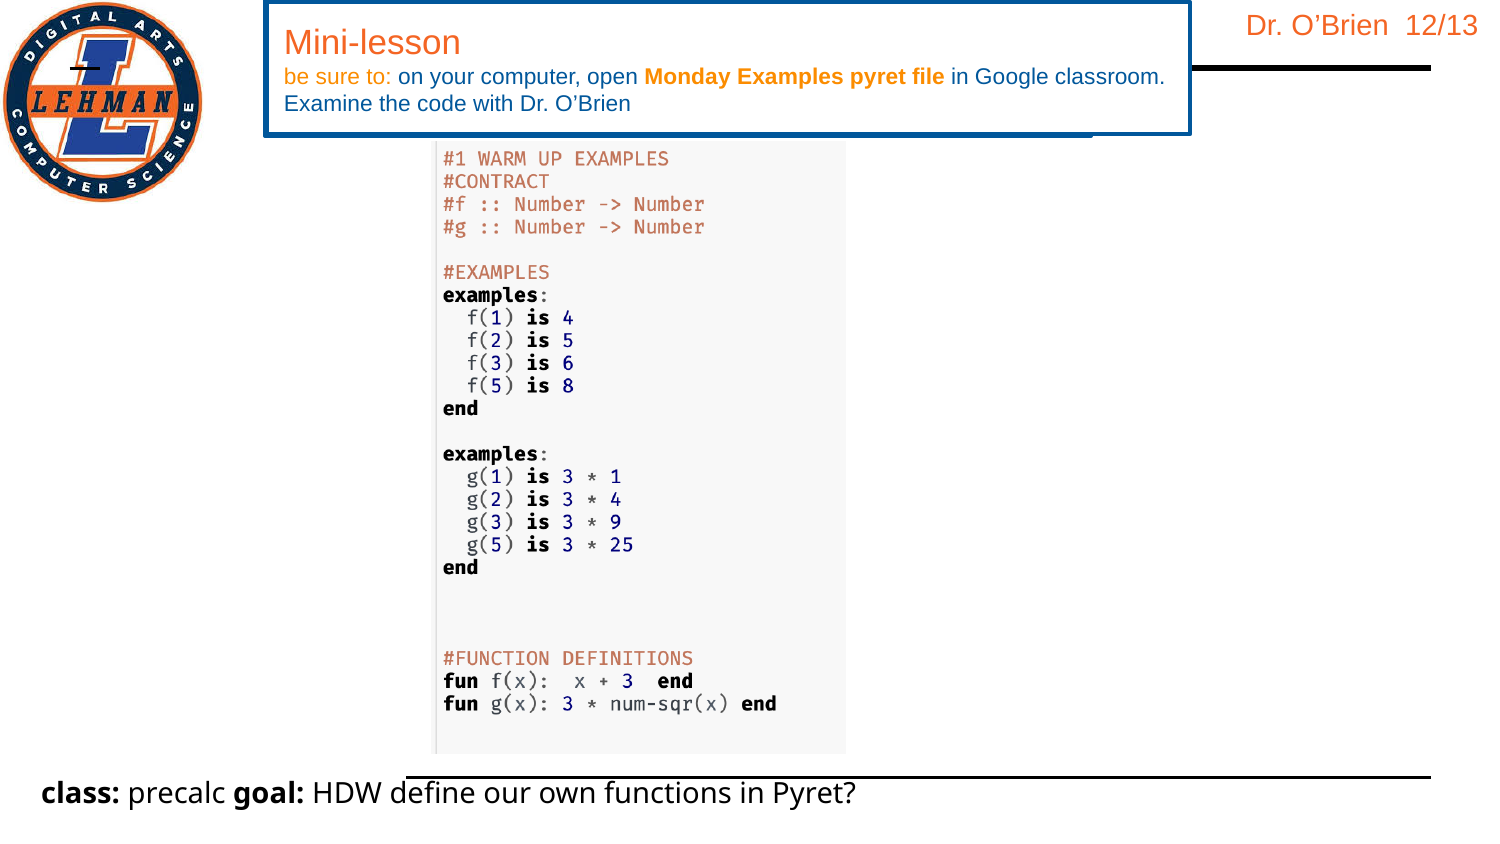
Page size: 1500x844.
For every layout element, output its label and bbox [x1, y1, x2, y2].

picture [431, 141, 846, 754]
text_box [264, 0, 1191, 137]
picture [0, 0, 204, 204]
